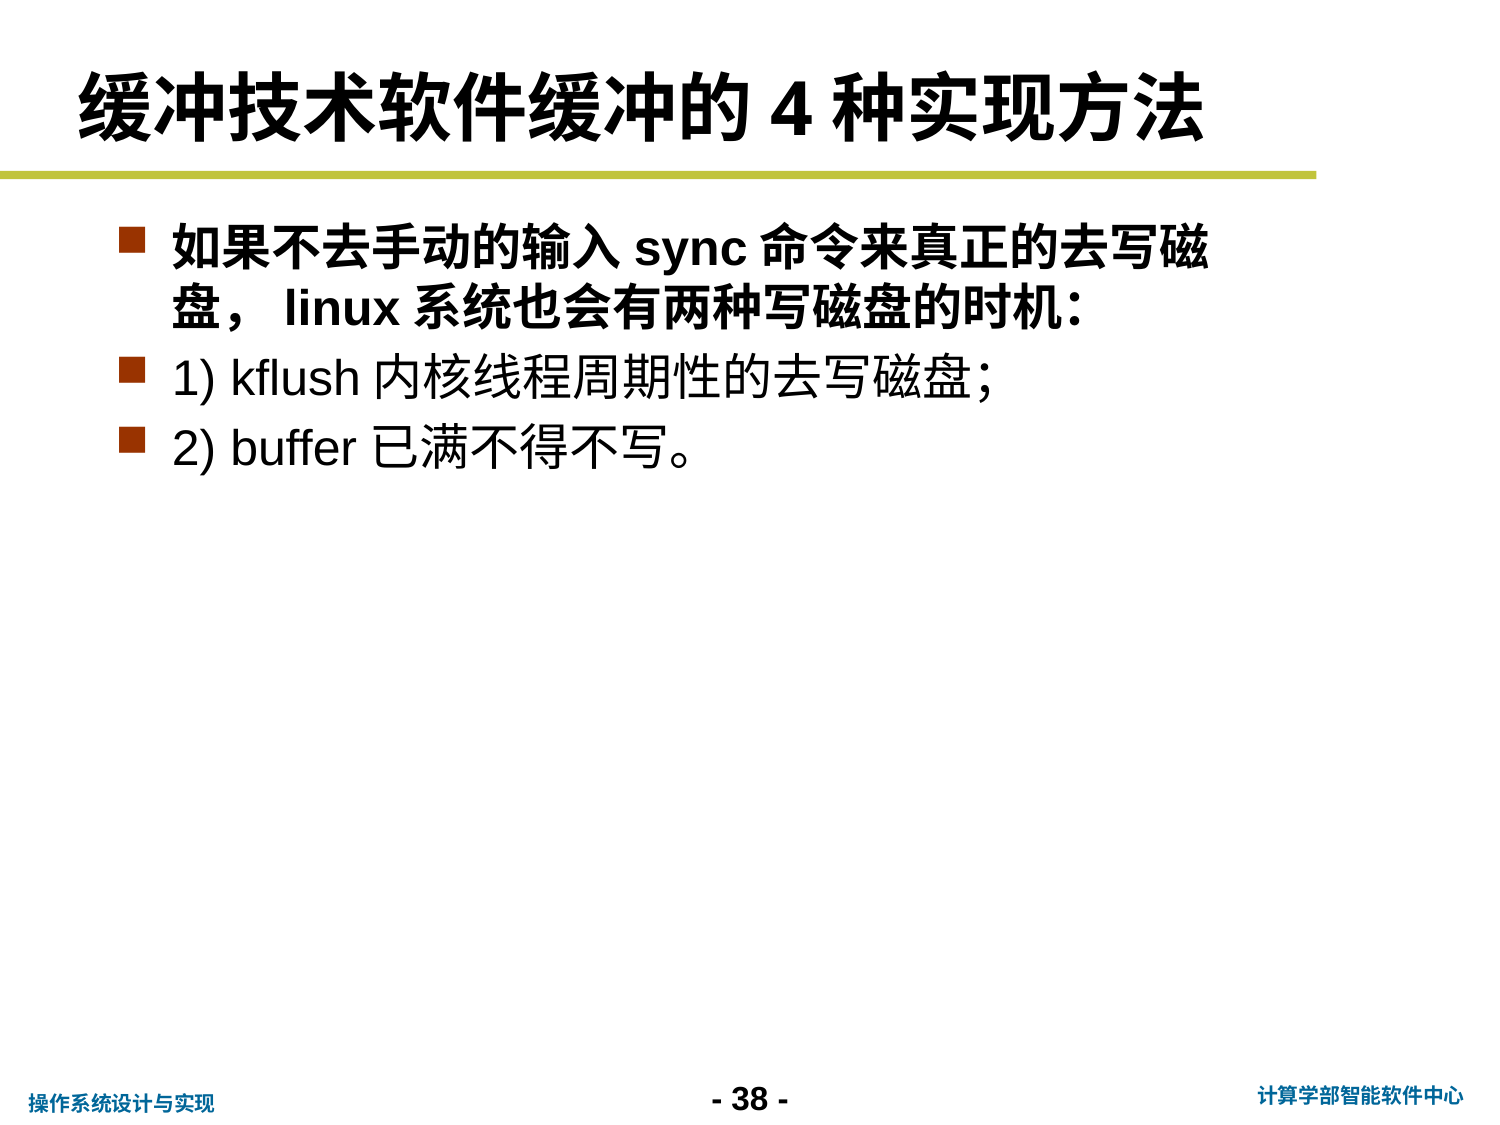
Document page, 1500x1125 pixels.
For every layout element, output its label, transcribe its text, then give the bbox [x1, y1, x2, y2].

title 缓冲技术软件缓冲的4种实现方法 [62, 50, 1350, 161]
list 如果不去手动的输入sync命令来真正的去写磁盘，linux系统也会有两种写磁盘的时机： 1) kflush内核线程周期性的去写磁盘； 2) buffer已满不得不写。 [100, 208, 1400, 951]
